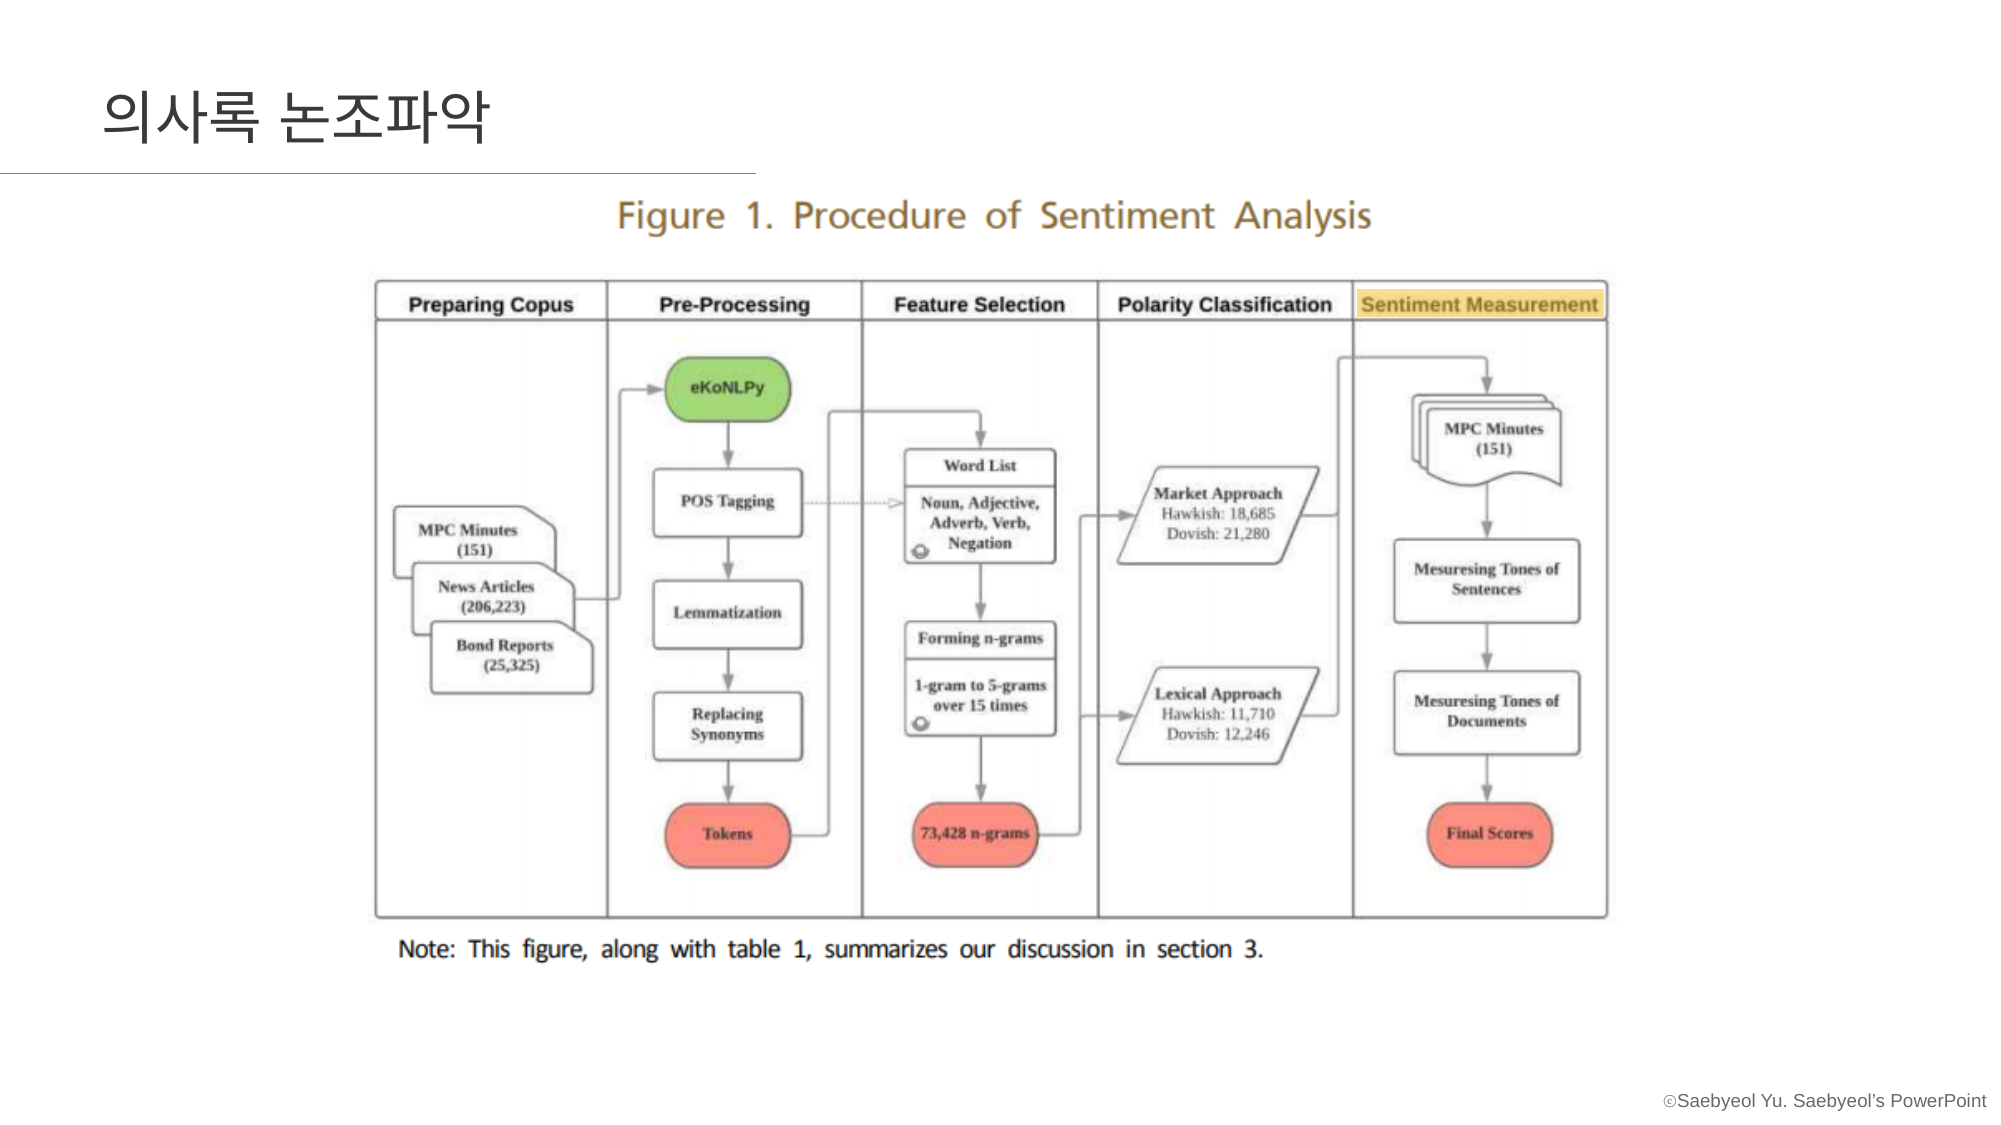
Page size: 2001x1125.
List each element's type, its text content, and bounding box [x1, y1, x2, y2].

text_box 의사록 논조파악 [86, 73, 777, 159]
picture [350, 189, 1650, 1000]
